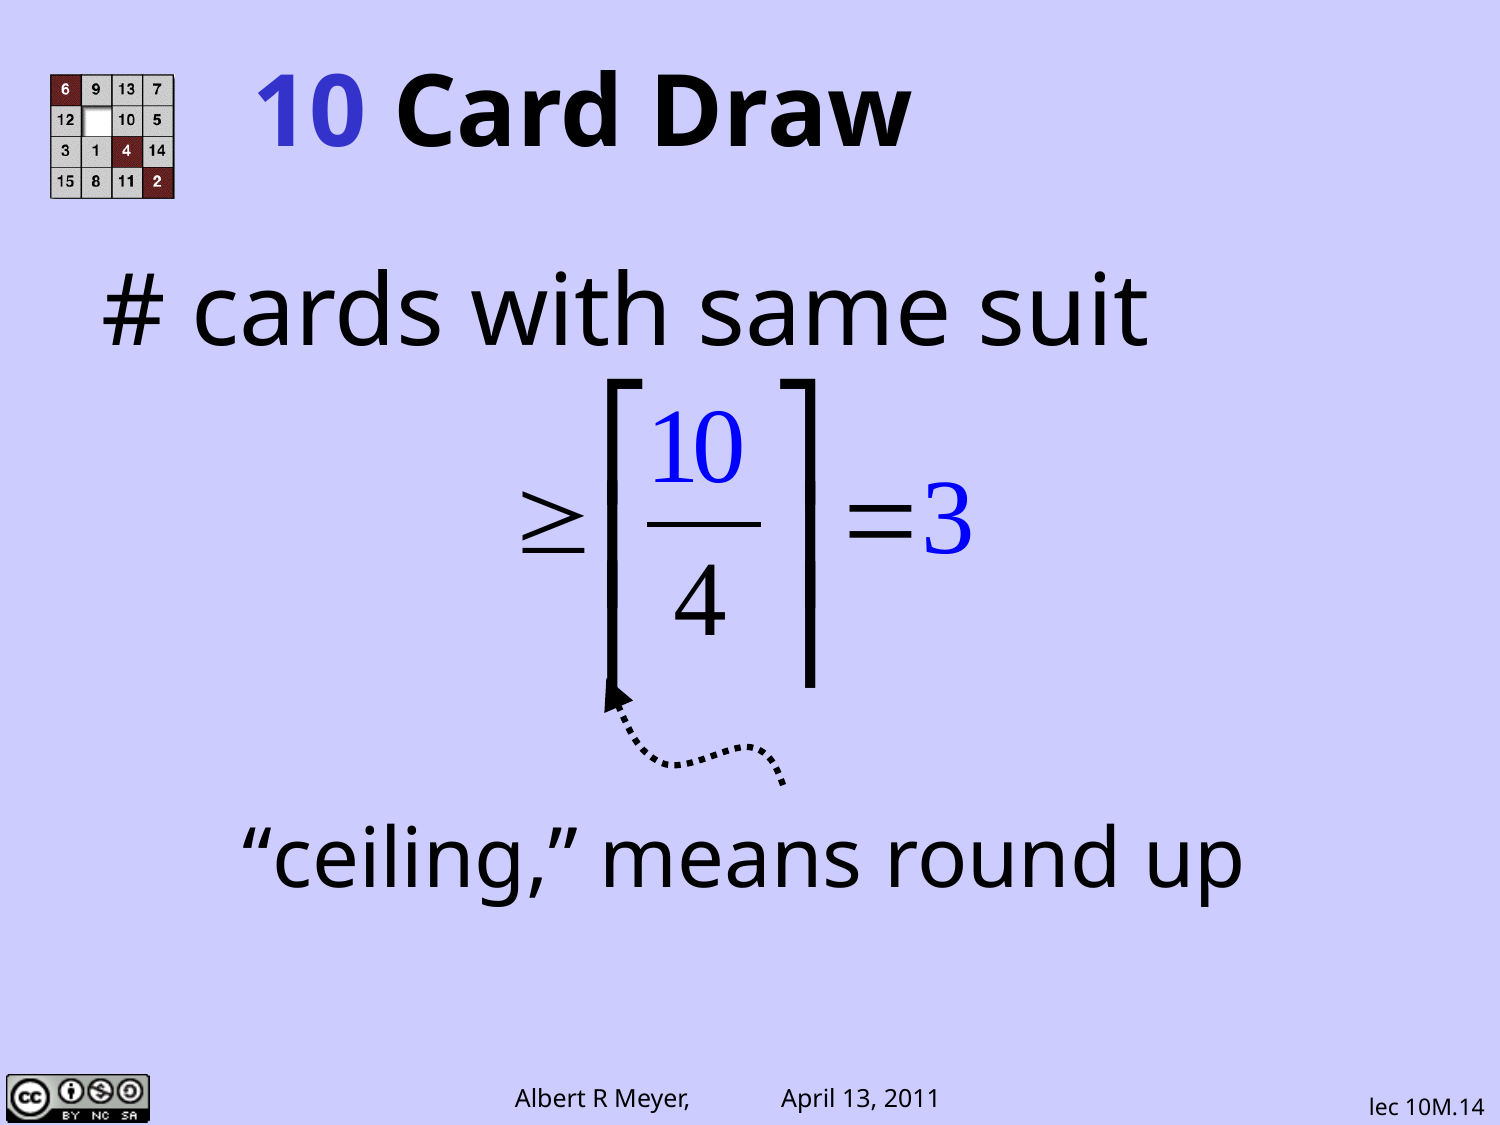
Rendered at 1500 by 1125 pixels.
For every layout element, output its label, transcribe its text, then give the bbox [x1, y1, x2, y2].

text_box “ceiling,” means round up [227, 796, 1375, 912]
slide_number lec 10M.14 [1062, 1084, 1500, 1125]
picture [50, 74, 175, 199]
text_box [617, 704, 784, 787]
picture [6, 1074, 150, 1123]
list # cards with same suit [85, 237, 1412, 913]
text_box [495, 357, 995, 697]
title 10 Card Draw [237, 12, 1313, 201]
